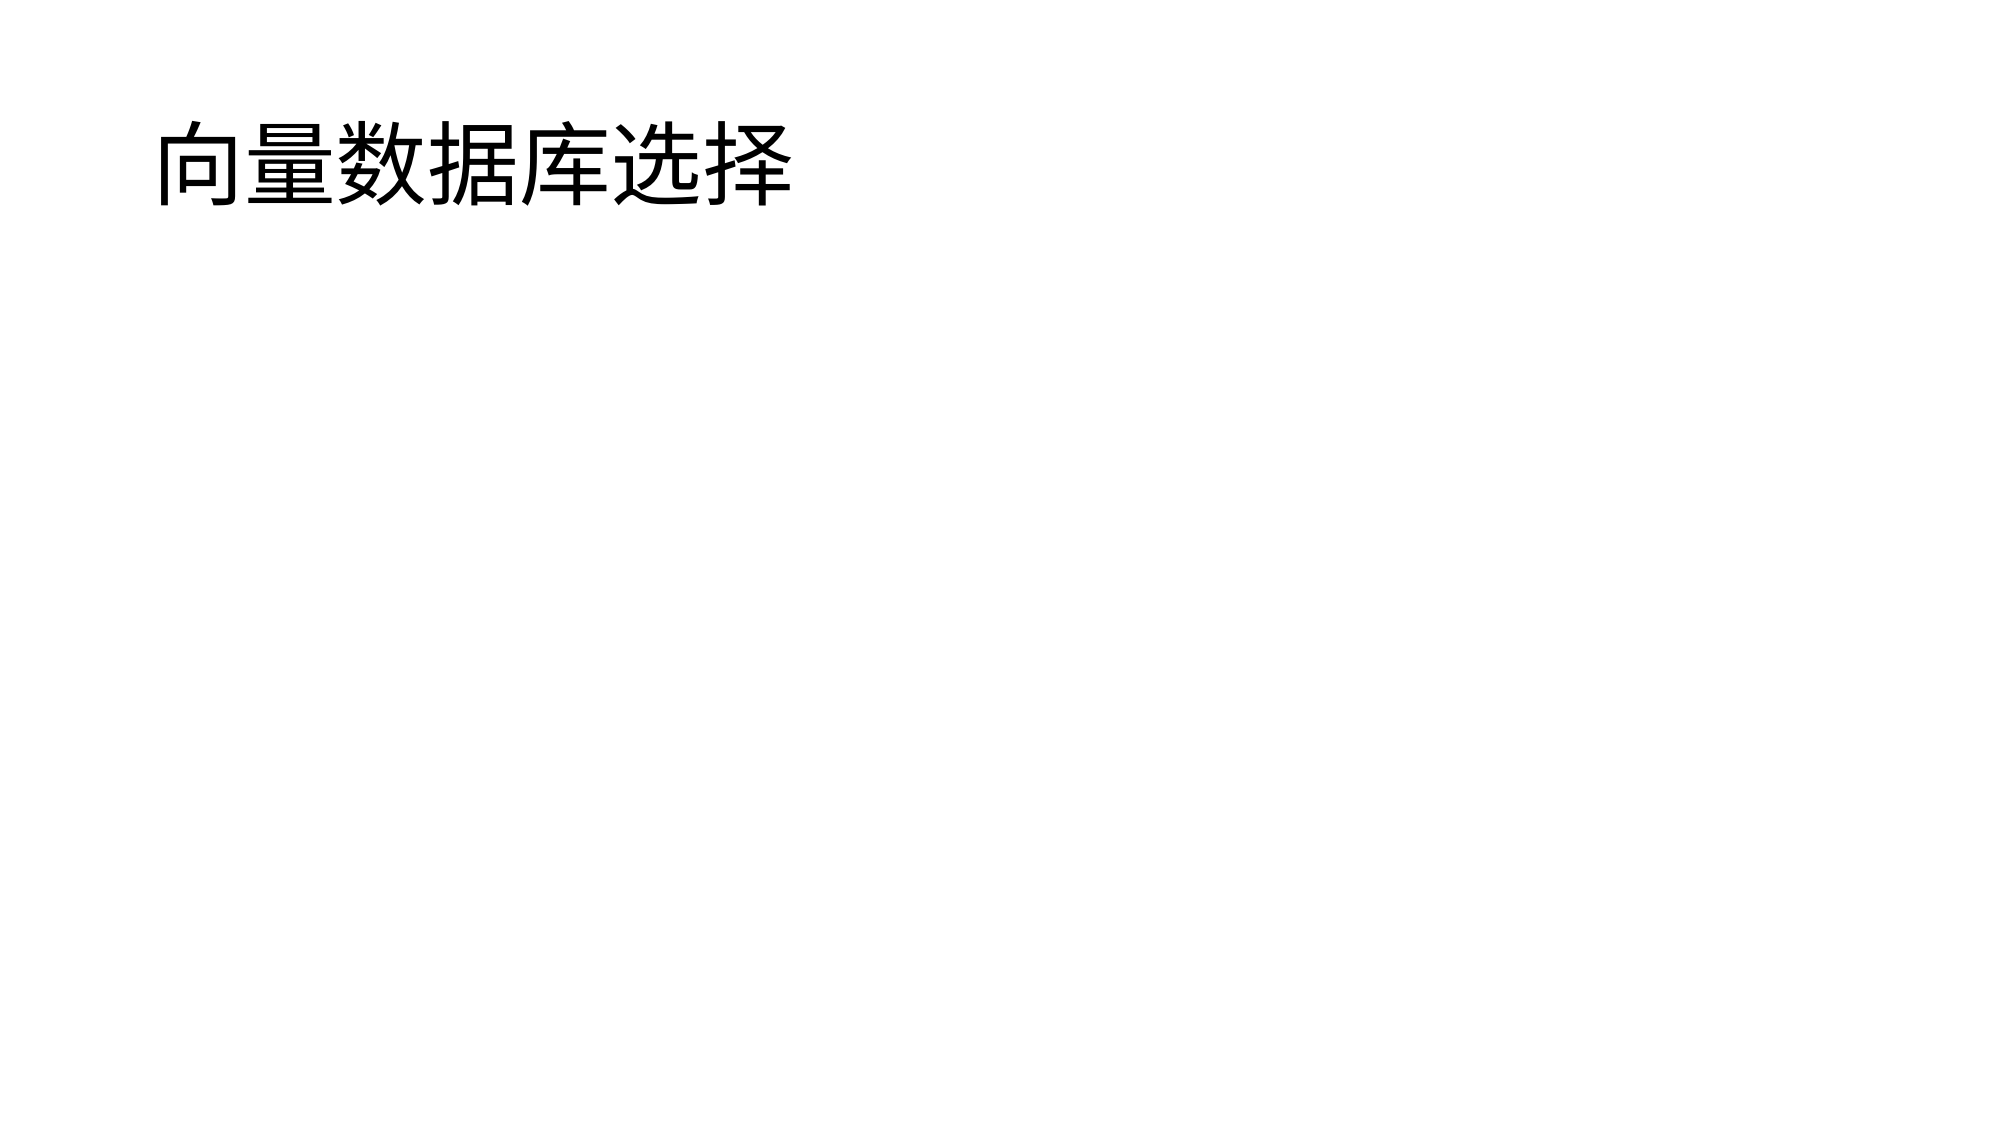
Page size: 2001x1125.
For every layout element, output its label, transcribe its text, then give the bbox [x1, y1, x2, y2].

title 向量数据库选择 [137, 59, 1863, 278]
